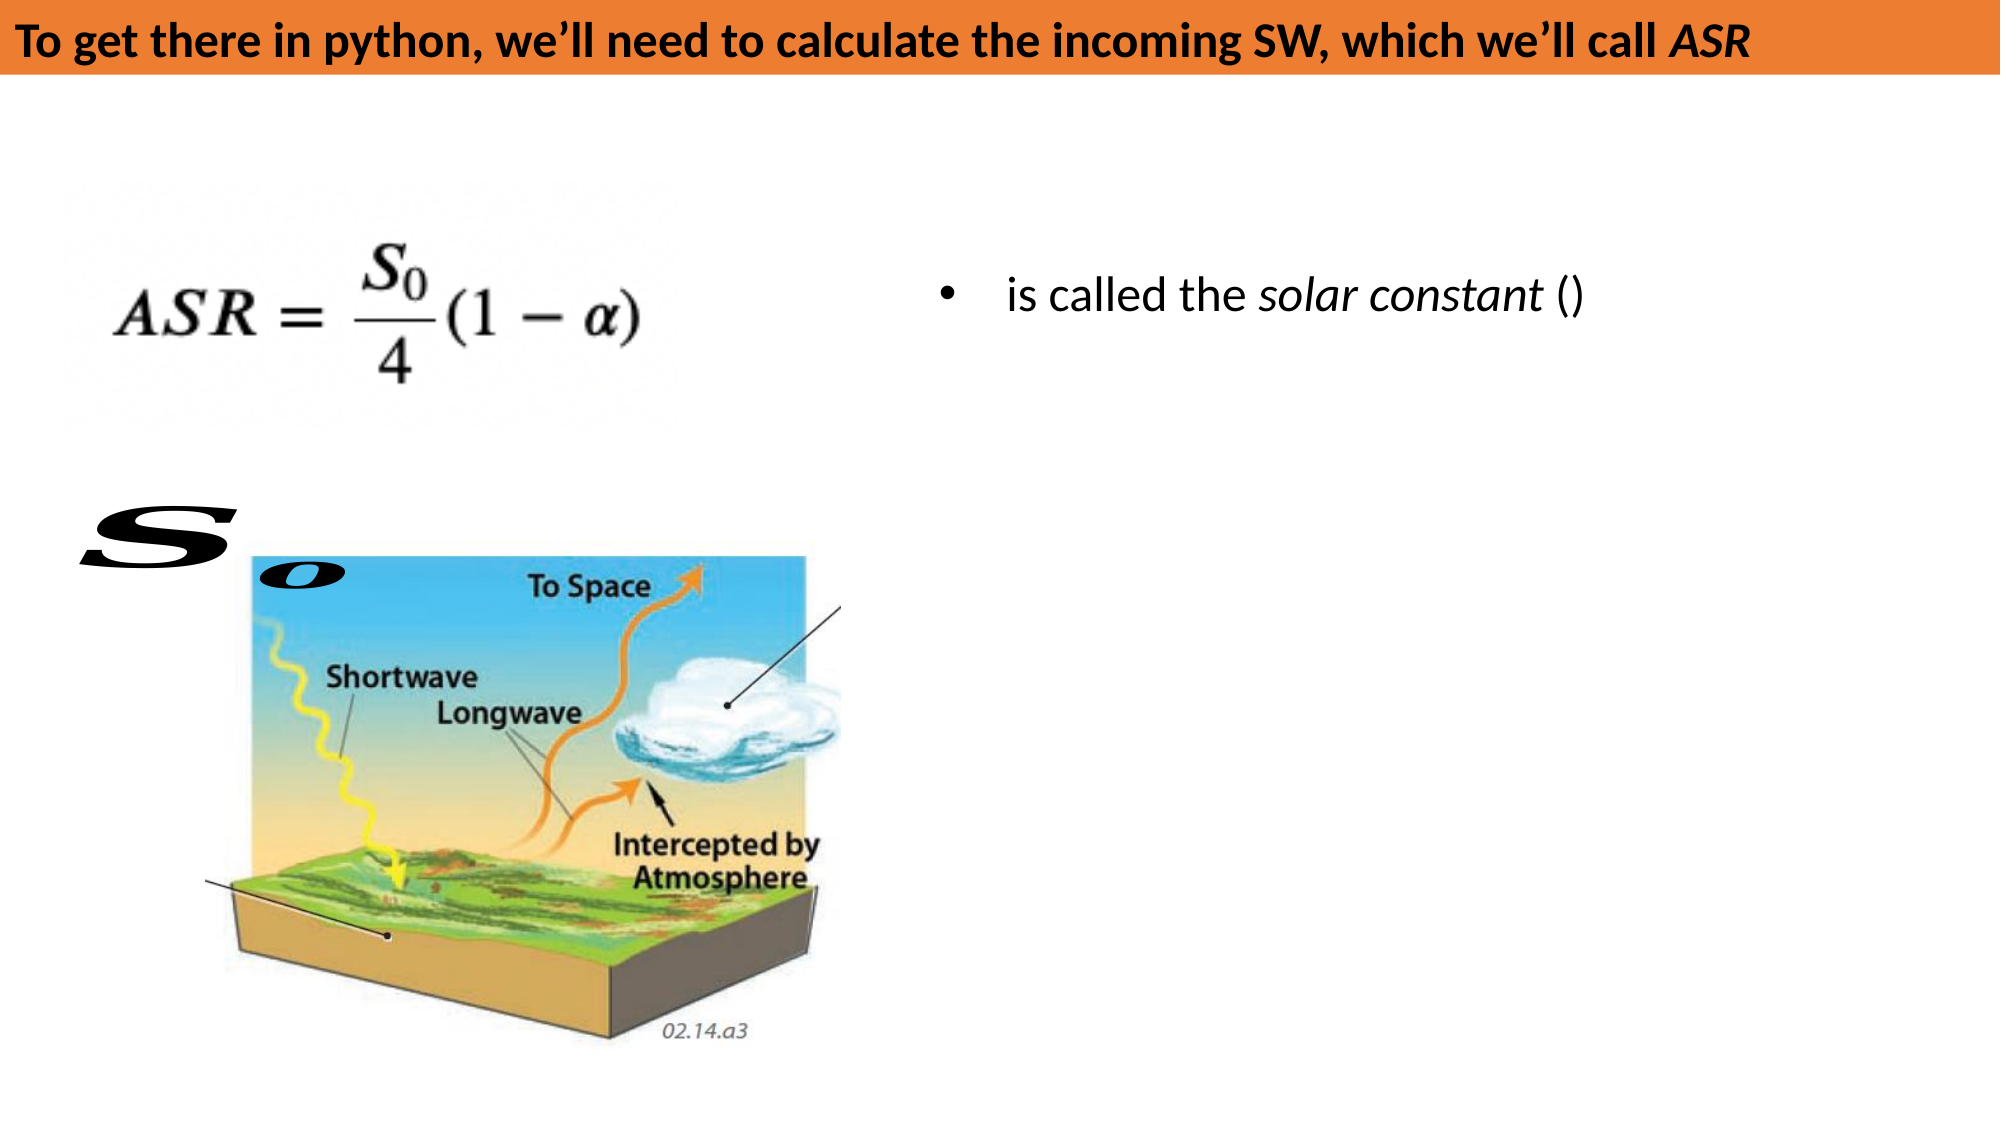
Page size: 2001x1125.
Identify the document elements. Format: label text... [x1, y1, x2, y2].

picture [205, 541, 841, 1050]
picture [62, 180, 678, 430]
text_box To get there in python, we’ll need to calculate the incoming SW, which we’ll call ASR [0, 0, 2000, 75]
